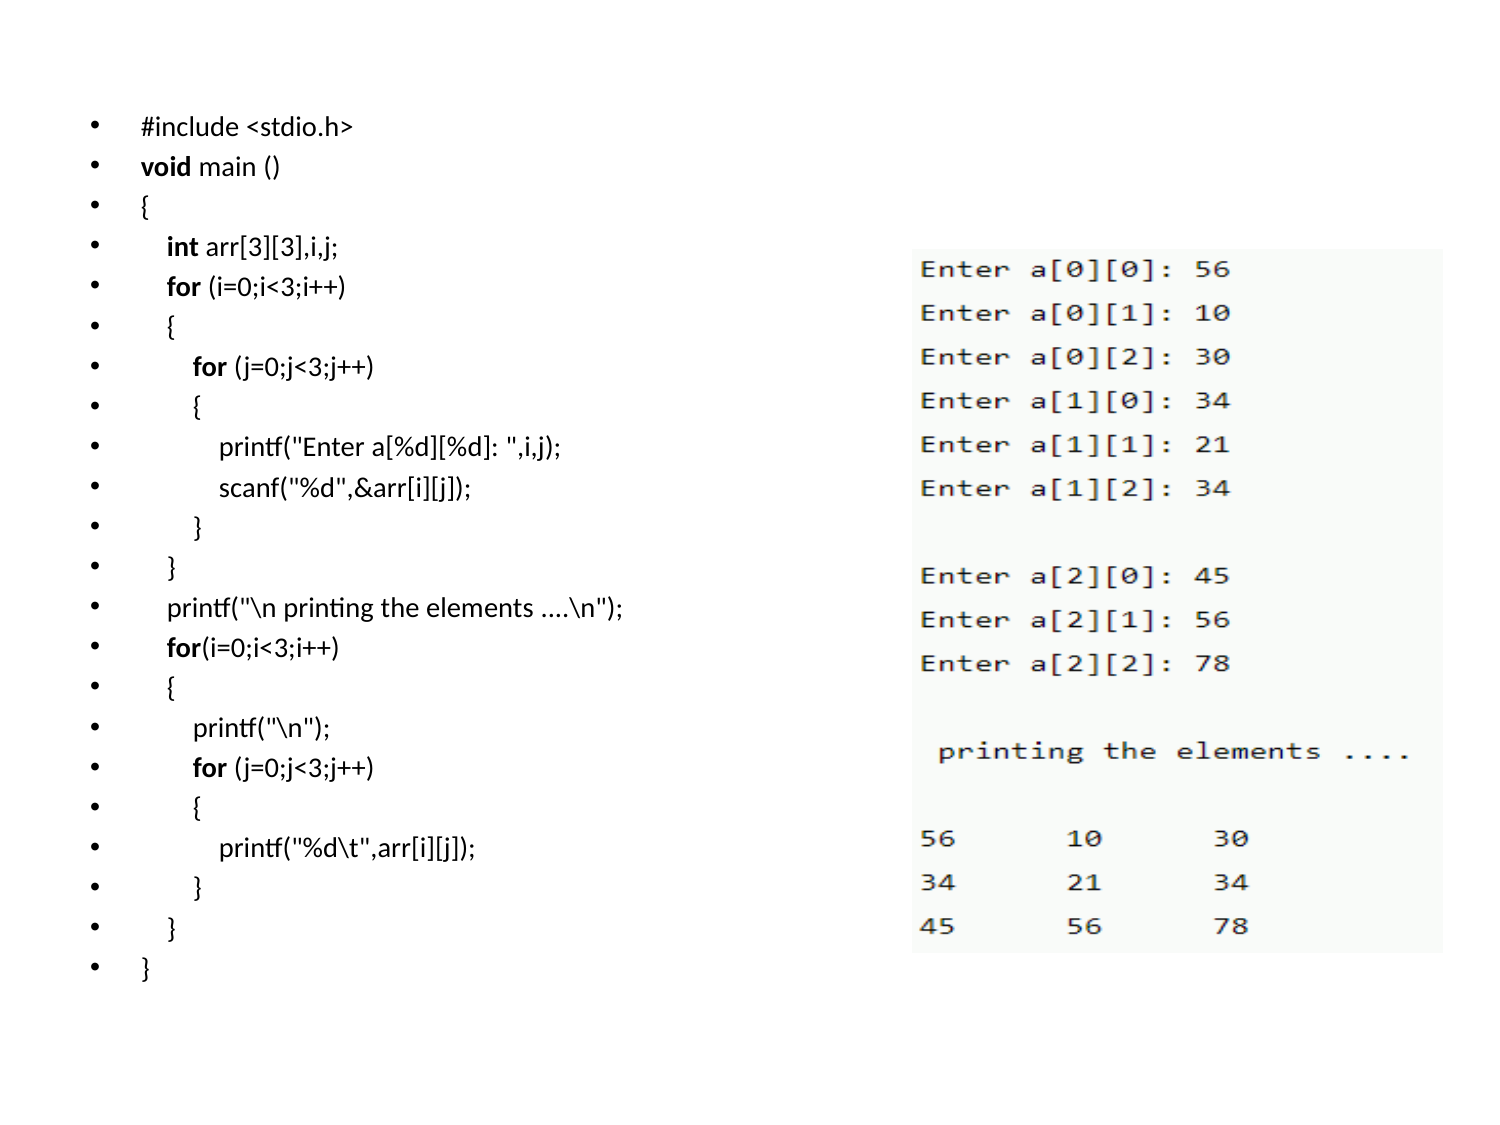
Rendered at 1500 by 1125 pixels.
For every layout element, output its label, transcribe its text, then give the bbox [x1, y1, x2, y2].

list #include <stdio.h> void main () { int arr[3][3],i,j; for (i=0;i<3;i++) { for (j=0;j<3;j++) { printf("Enter a[%d][%d]: ",i,j); scanf("%d",&arr[i][j]); } } printf("\n printing the elements ....\n"); for(i=0;i<3;i++) { printf("\n"); for (j=0;j<3;j++) { printf("%d\t",arr[i][j]); } } } [75, 99, 1425, 1005]
picture [912, 249, 1443, 954]
